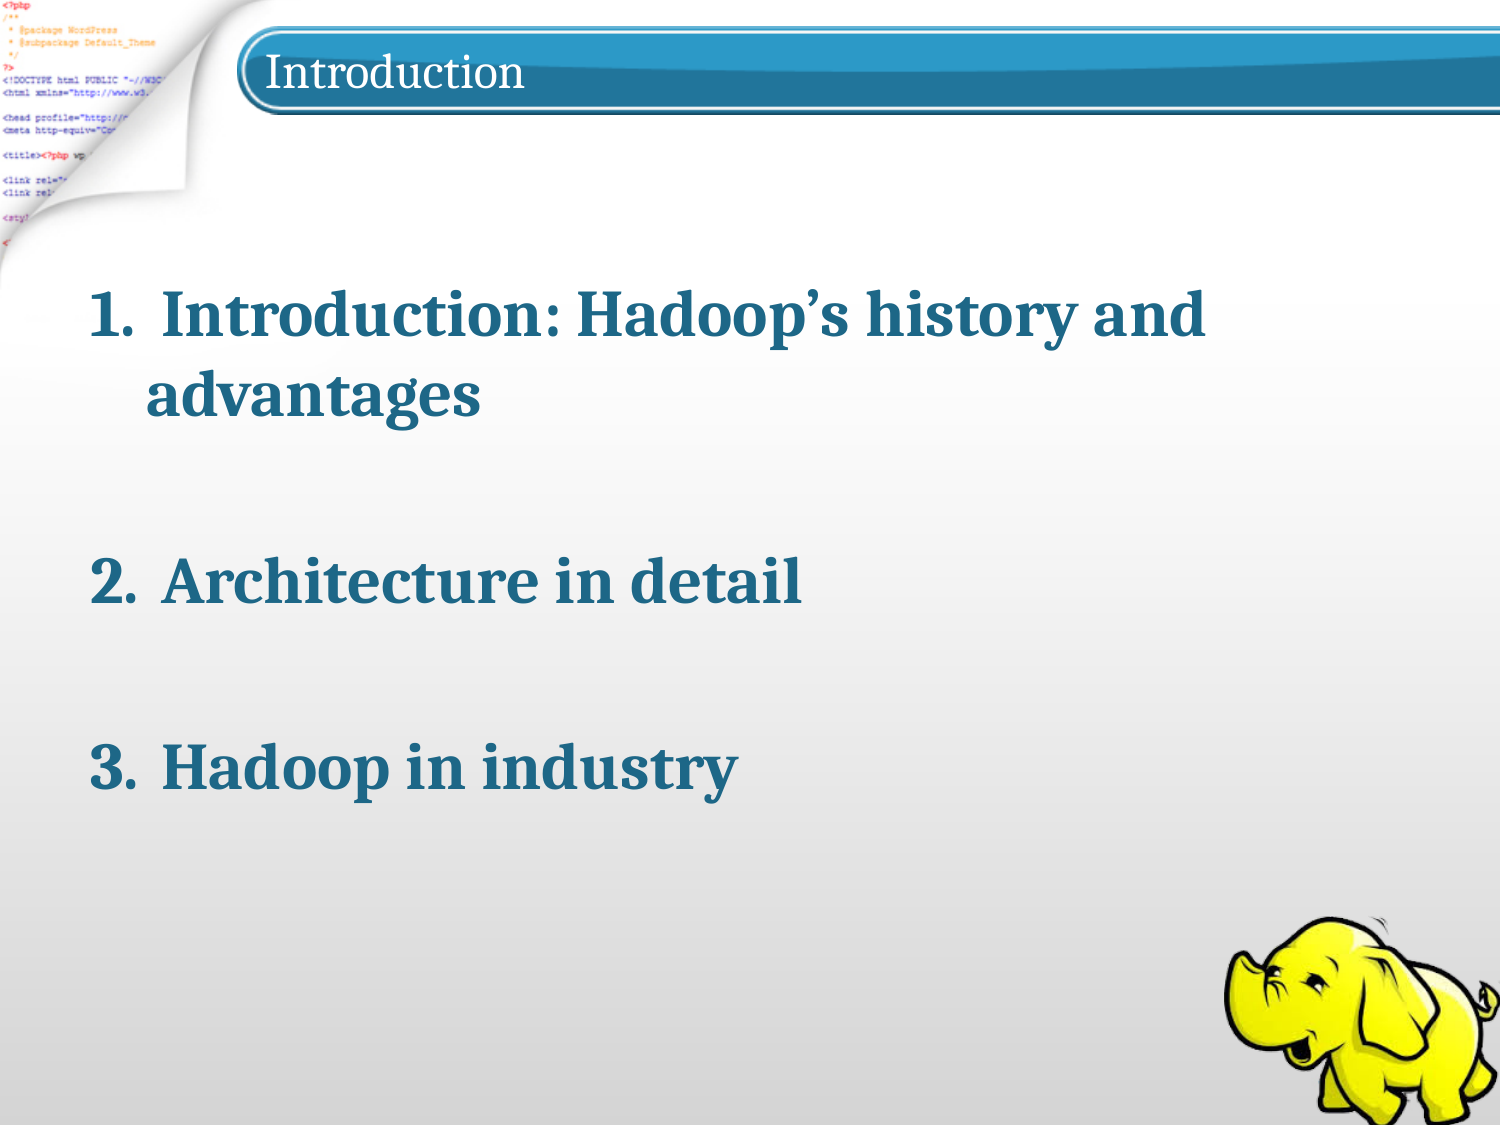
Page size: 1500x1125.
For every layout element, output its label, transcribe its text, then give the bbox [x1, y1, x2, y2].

picture [0, 0, 1500, 1125]
list Introduction: Hadoop’s history and advantages Architecture in detail Hadoop in industry [75, 262, 1425, 1005]
